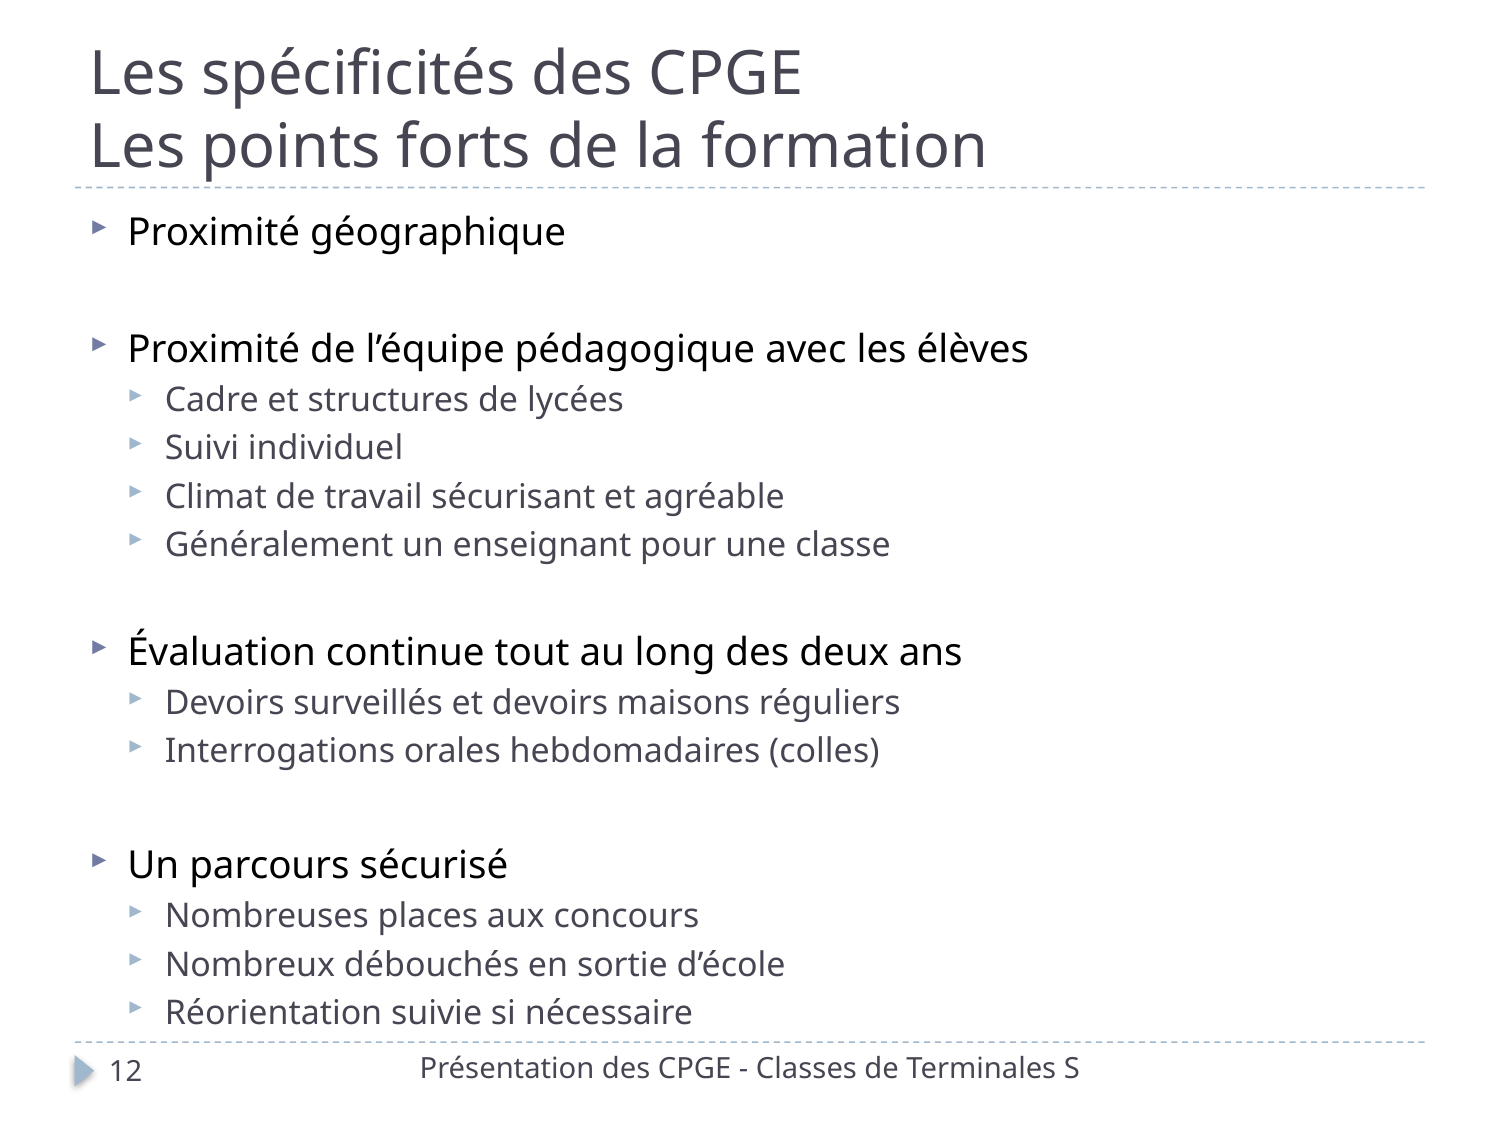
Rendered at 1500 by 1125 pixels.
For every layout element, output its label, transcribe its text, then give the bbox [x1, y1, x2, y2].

slide_number 12 [94, 1044, 420, 1105]
title Les spécificités des CPGE Les points forts de la formation [75, 24, 1425, 188]
list Proximité géographique Proximité de l’équipe pédagogique avec les élèves Cadre et structures de lycées Suivi individuel Climat de travail sécurisant et agréable Généralement un enseignant pour une classe Évaluation continue tout au long des deux ans Devoirs surveillés et devoirs maisons réguliers Interrogations orales hebdomadaires (colles) Un parcours sécurisé Nombreuses places aux concours Nombreux débouchés en sortie d’école Réorientation suivie si nécessaire [75, 200, 1425, 1045]
footer Présentation des CPGE - Classes de Terminales S [395, 1042, 1105, 1103]
